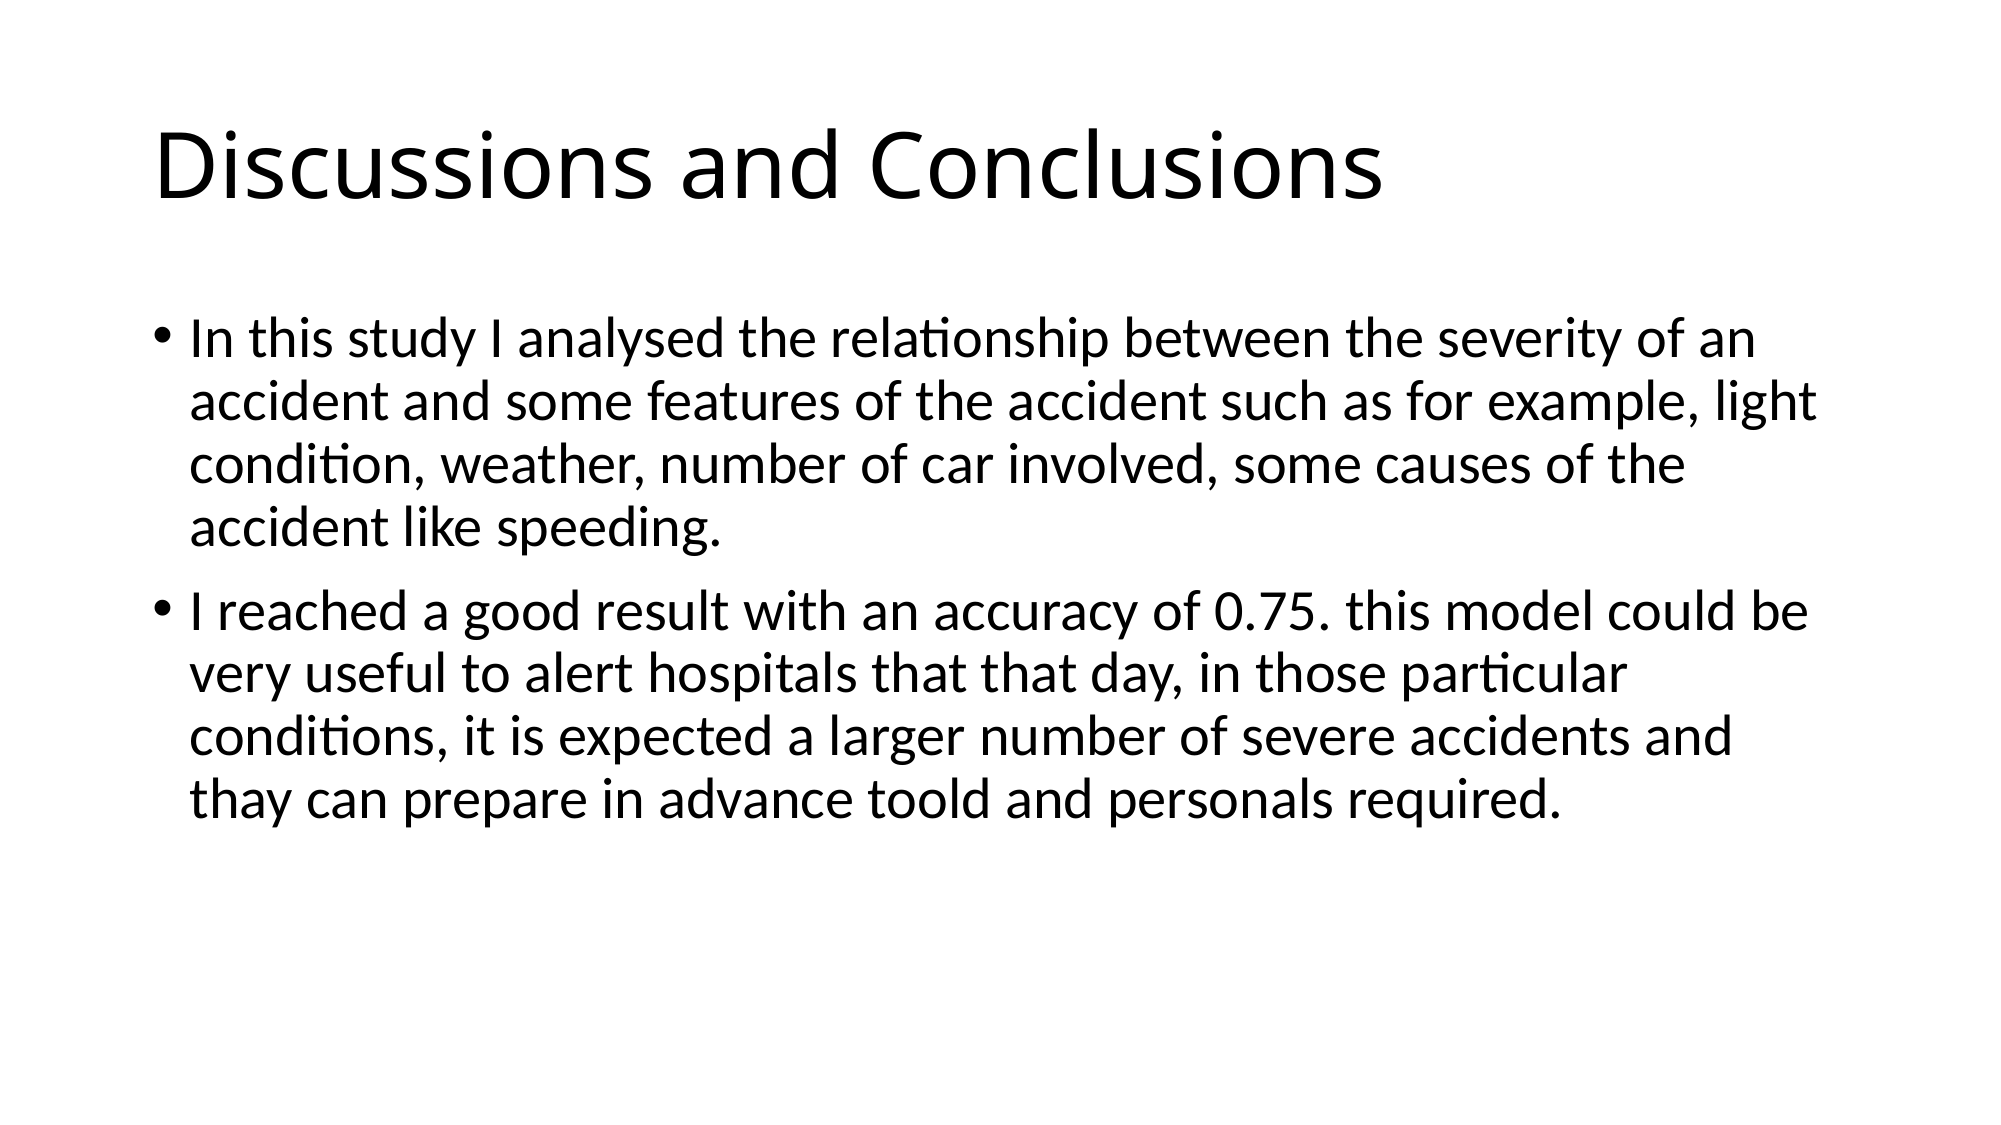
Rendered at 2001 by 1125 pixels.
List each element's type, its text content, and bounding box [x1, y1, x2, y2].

list In this study I analysed the relationship between the severity of an accident and some features of the accident such as for example, light condition, weather, number of car involved, some causes of the accident like speeding. I reached a good result with an accuracy of 0.75. this model could be very useful to alert hospitals that that day, in those particular conditions, it is expected a larger number of severe accidents and thay can prepare in advance toold and personals required. [137, 299, 1863, 1014]
title Discussions and Conclusions [137, 59, 1863, 278]
